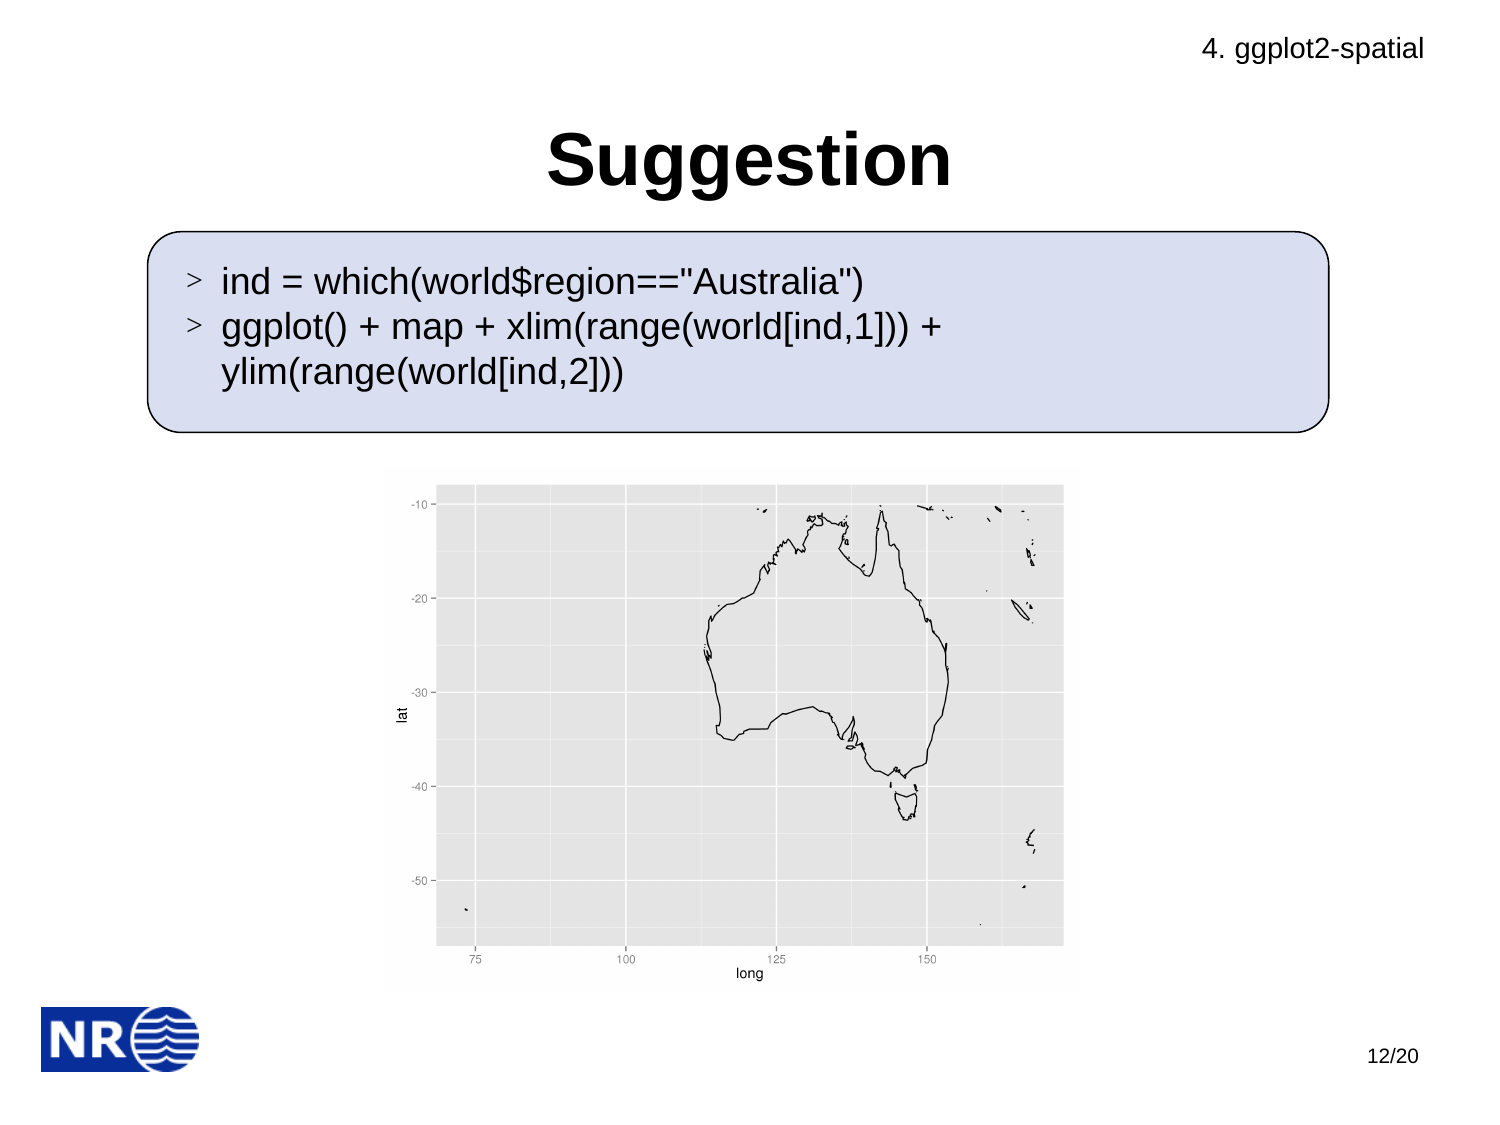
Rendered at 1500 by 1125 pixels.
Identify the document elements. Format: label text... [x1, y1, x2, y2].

text_box [147, 231, 1329, 433]
text_box 4. ggplot2-spatial [1187, 21, 1447, 72]
text_box <numer>/20 [1352, 1035, 1459, 1083]
picture [383, 467, 1081, 991]
text_box Suggestion [41, 42, 1459, 208]
text_box ind = which(world$region=="Australia") ggplot() + map + xlim(range(world[ind,1])) + ylim(range(world[ind,2])) [171, 249, 1270, 1071]
picture [41, 1007, 199, 1072]
